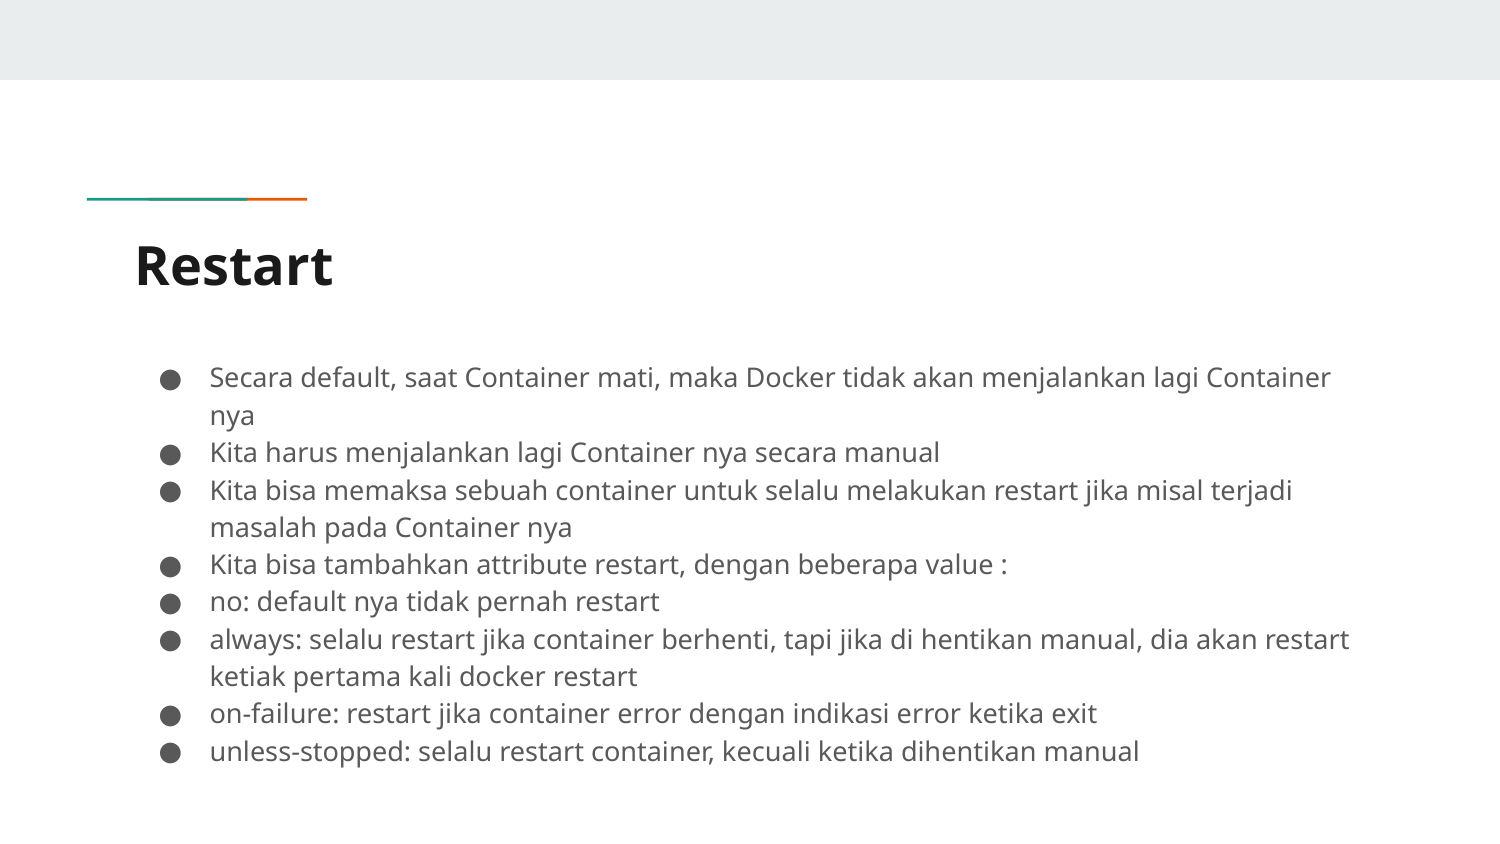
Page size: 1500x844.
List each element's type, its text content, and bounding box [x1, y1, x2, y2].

title Restart [119, 216, 1381, 305]
list Secara default, saat Container mati, maka Docker tidak akan menjalankan lagi Container nya Kita harus menjalankan lagi Container nya secara manual Kita bisa memaksa sebuah container untuk selalu melakukan restart jika misal terjadi masalah pada Container nya Kita bisa tambahkan attribute restart, dengan beberapa value : no: default nya tidak pernah restart always: selalu restart jika container berhenti, tapi jika di hentikan manual, dia akan restart ketiak pertama kali docker restart on-failure: restart jika container error dengan indikasi error ketika exit unless-stopped: selalu restart container, kecuali ketika dihentikan manual [119, 341, 1381, 712]
